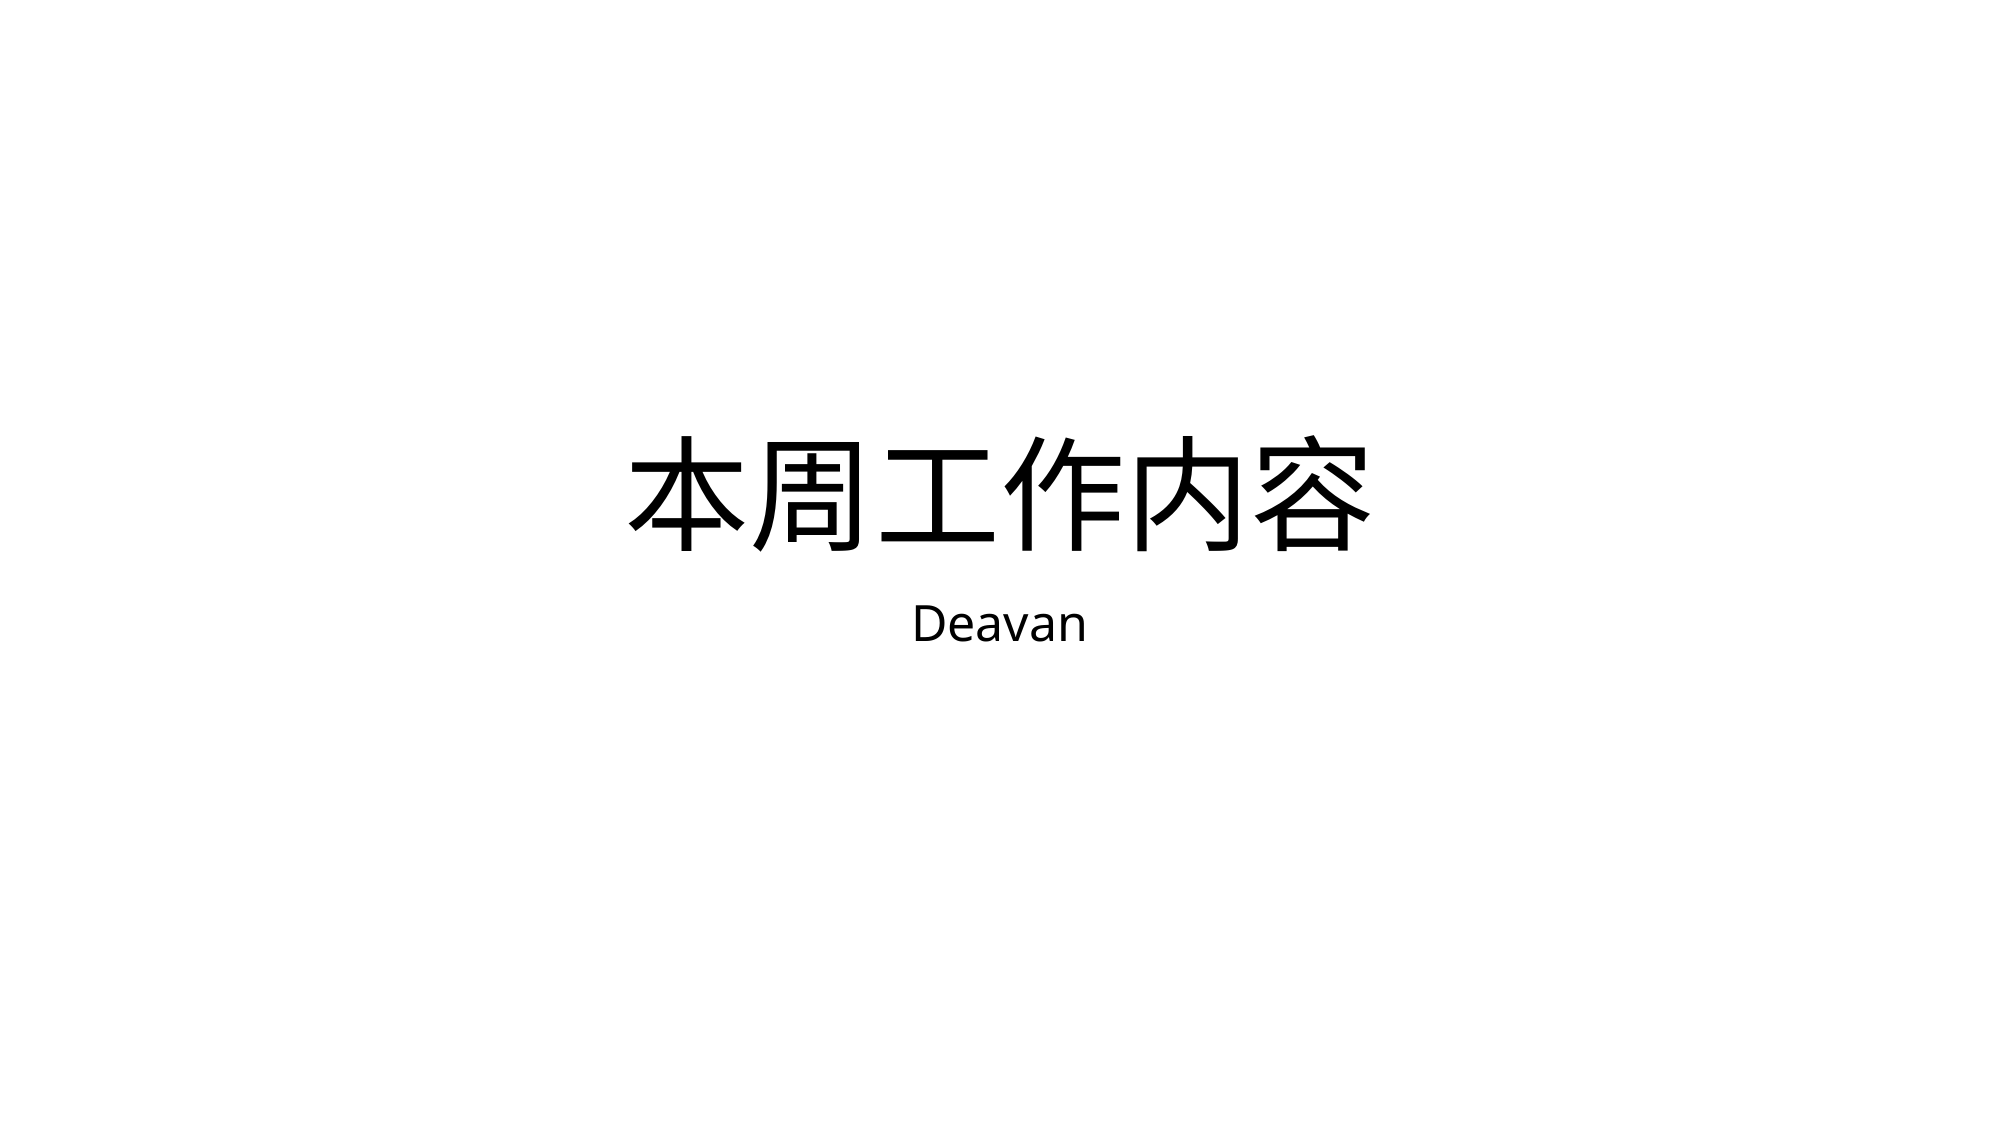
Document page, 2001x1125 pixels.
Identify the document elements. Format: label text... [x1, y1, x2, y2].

title 本周工作内容 [249, 184, 1750, 576]
subtitle Deavan [249, 590, 1750, 863]
